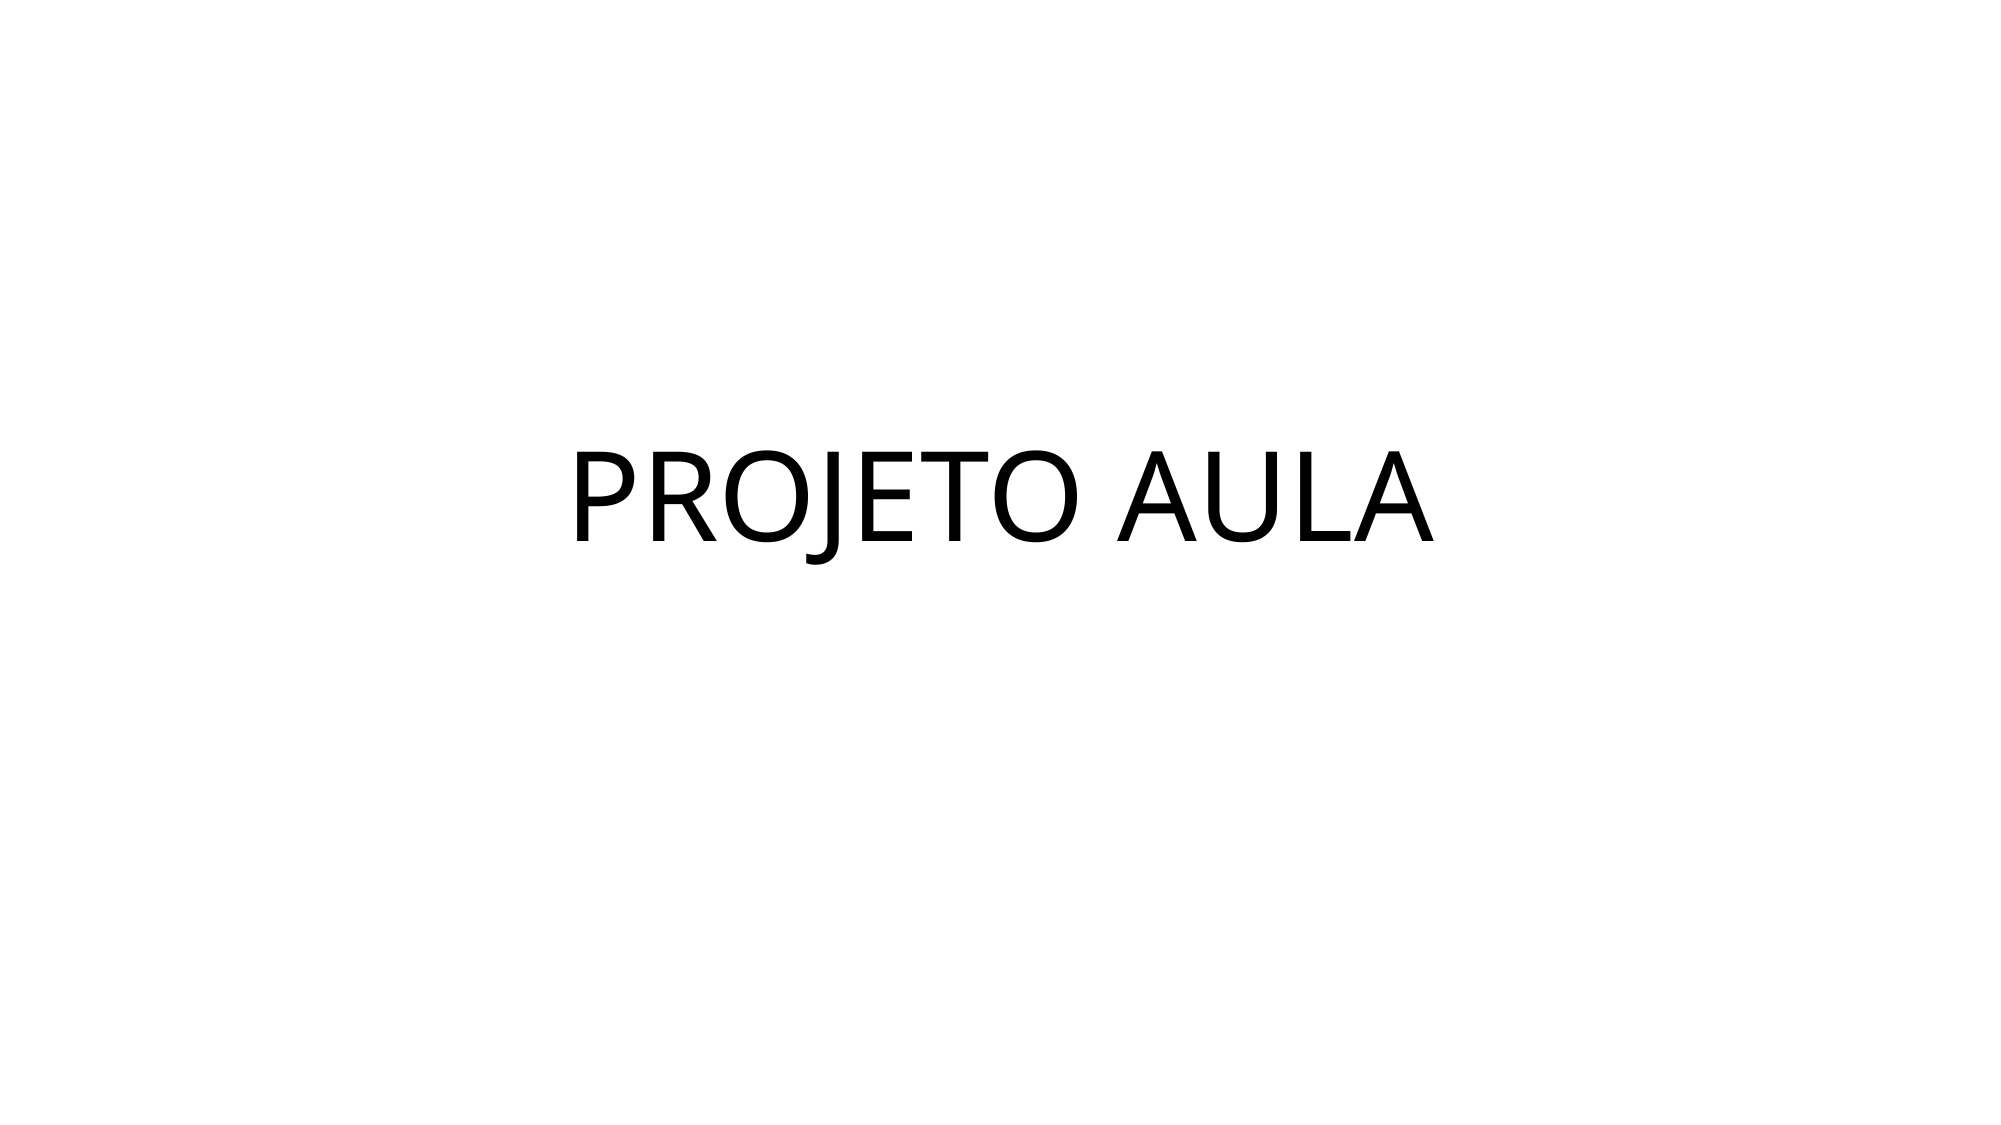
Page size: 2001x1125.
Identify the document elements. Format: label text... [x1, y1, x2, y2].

title PROJETO AULA [249, 184, 1750, 576]
